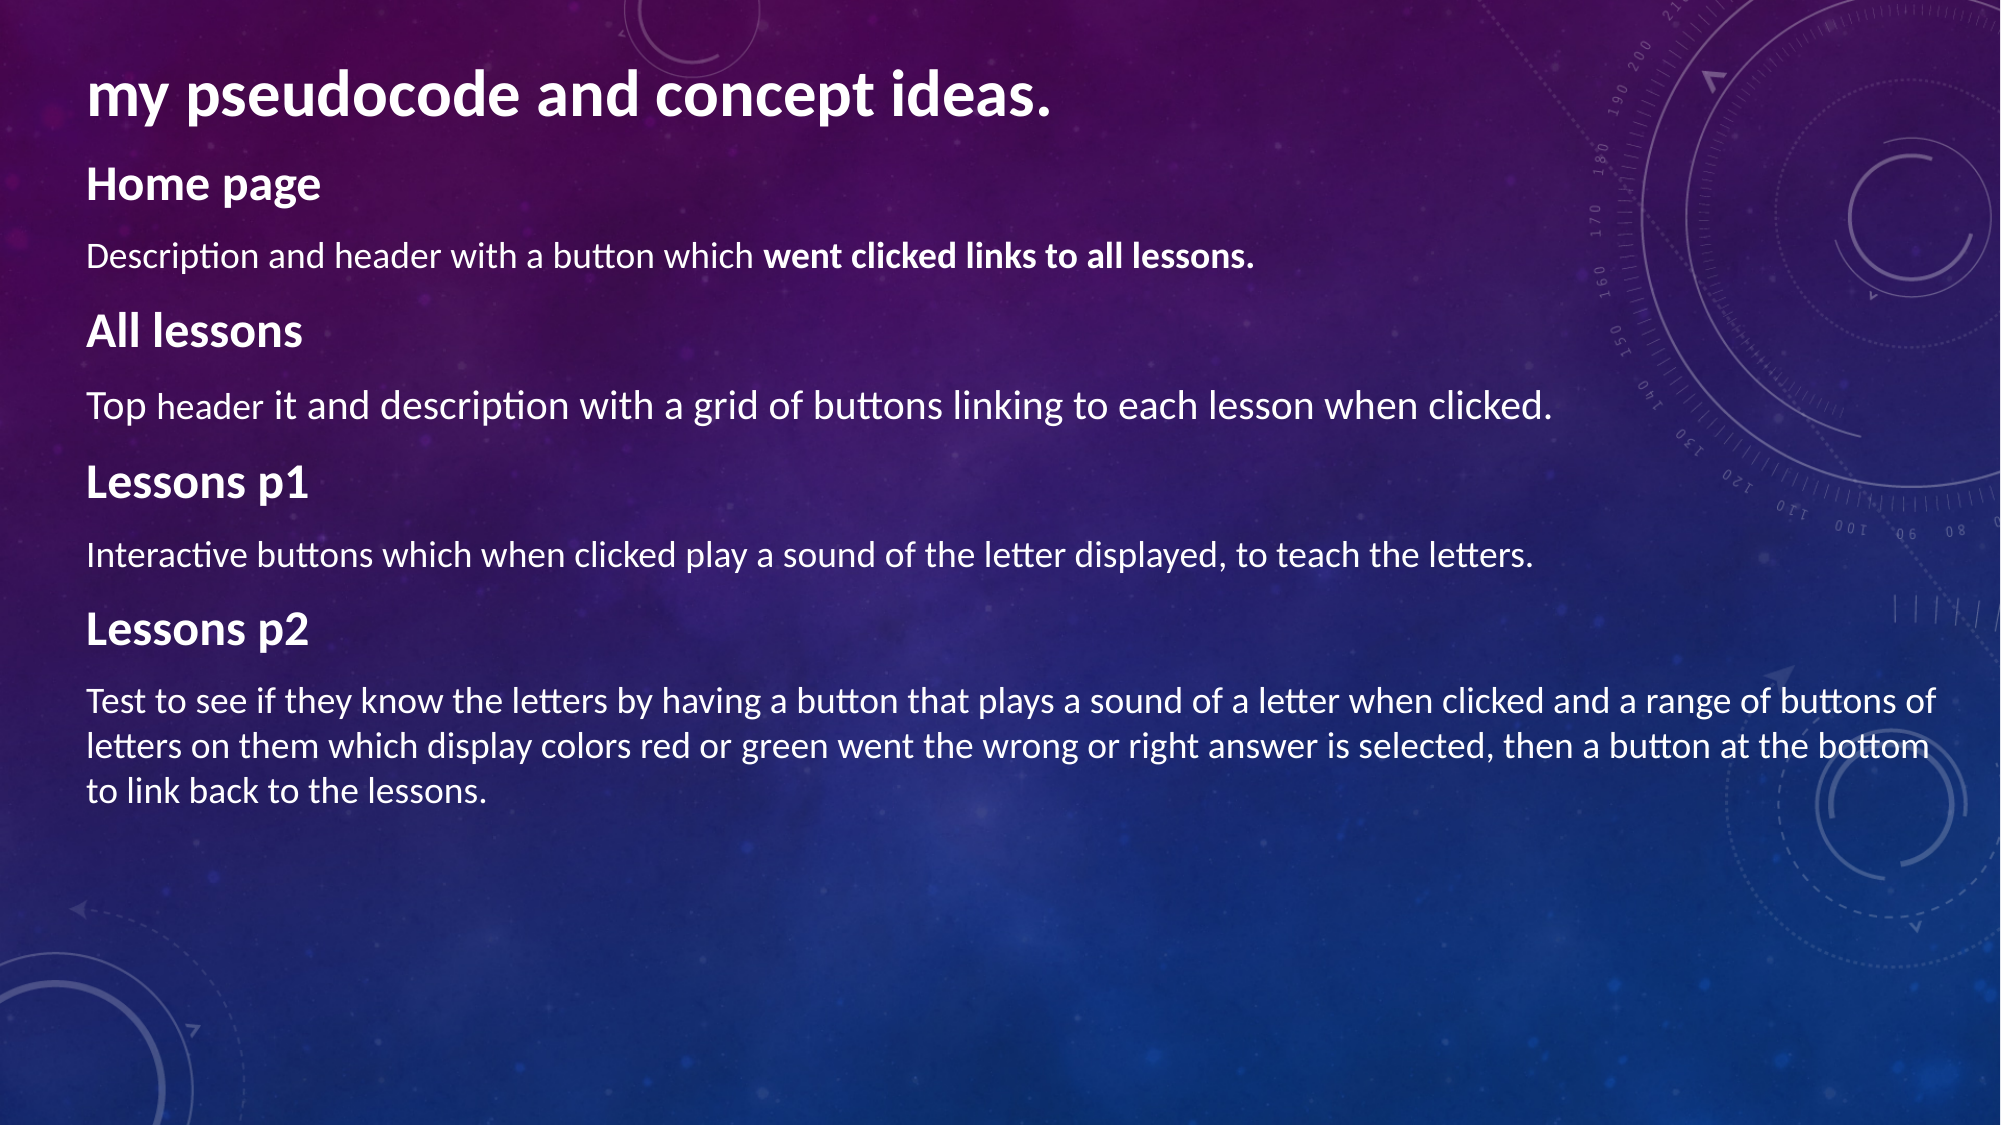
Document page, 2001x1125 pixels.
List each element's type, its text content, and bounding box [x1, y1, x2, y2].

picture [0, 0, 2001, 1125]
list my pseudocode and concept ideas. Home page Description and header with a button which went clicked links to all lessons. All lessons Top header it and description with a grid of buttons linking to each lesson when clicked. Lessons p1 Interactive buttons which when clicked play a sound of the letter displayed, to teach the letters. Lessons p2 Test to see if they know the letters by having a button that plays a sound of a letter when clicked and a range of buttons of letters on them which display colors red or green went the wrong or right answer is selected, then a button at the bottom to link back to the lessons. [70, 41, 1954, 1068]
